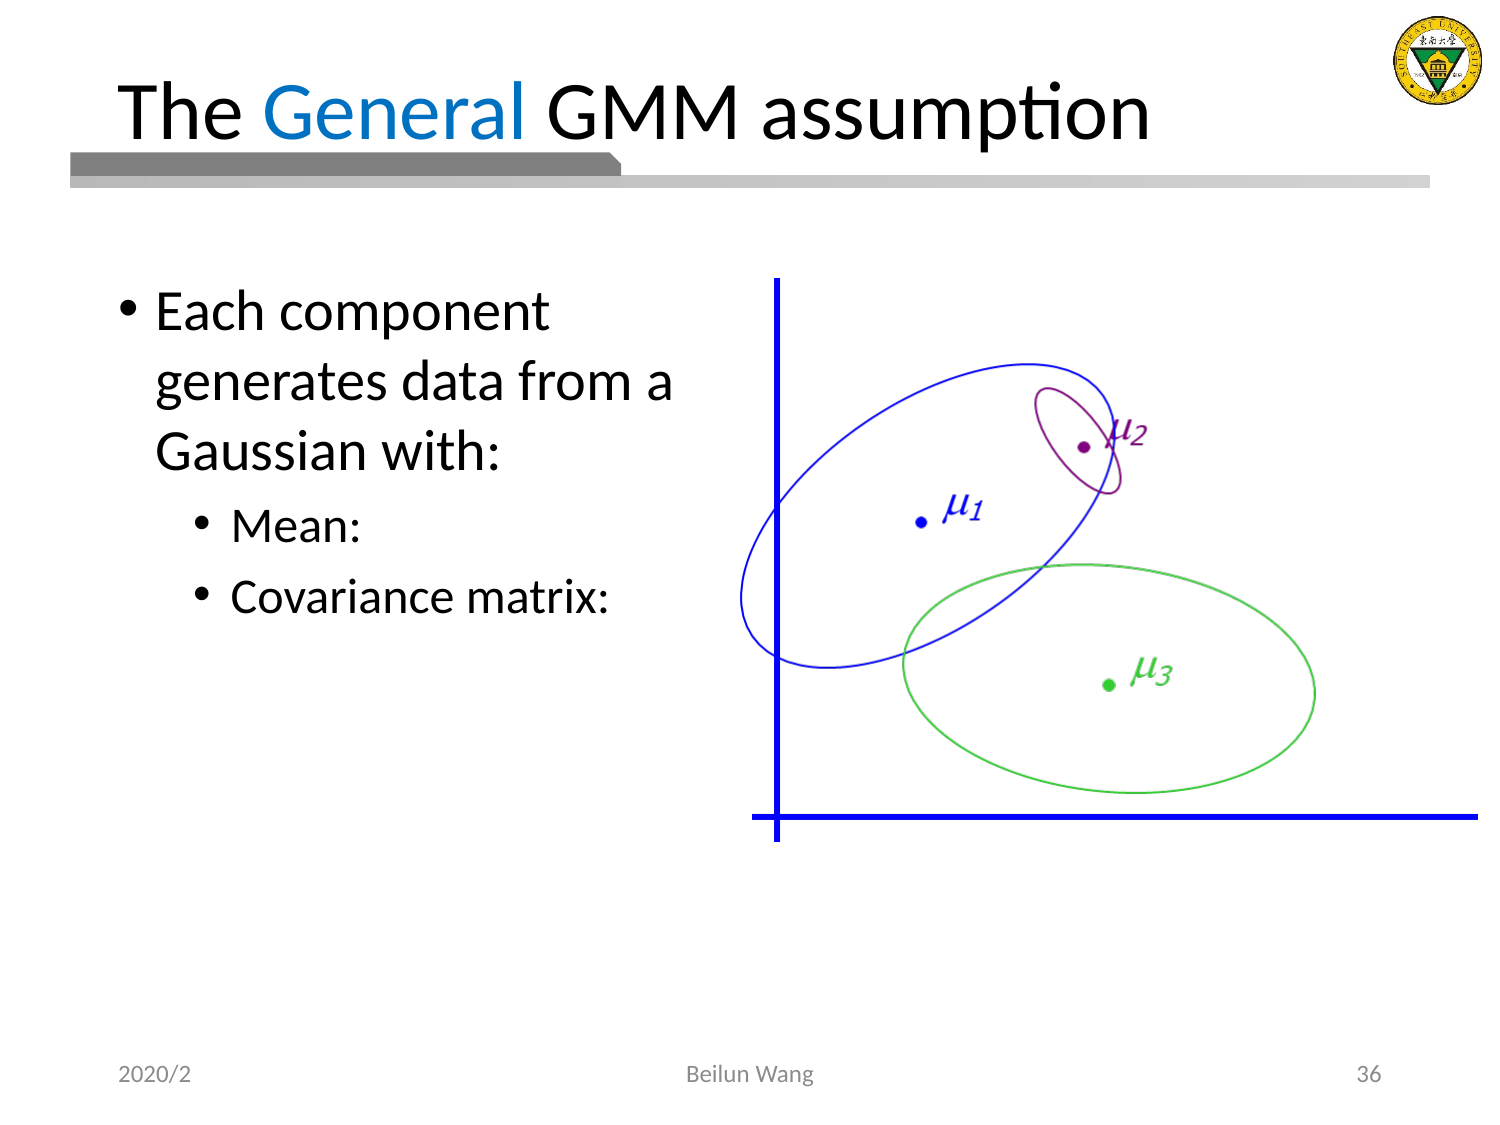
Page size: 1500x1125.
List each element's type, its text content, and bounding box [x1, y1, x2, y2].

picture [740, 278, 1478, 845]
slide_number 36 [1059, 1042, 1397, 1103]
slide_number 2020/2 [103, 1042, 441, 1103]
picture [1393, 16, 1482, 105]
footer Beilun Wang [496, 1042, 1004, 1103]
title The General GMM assumption [103, 59, 1361, 156]
